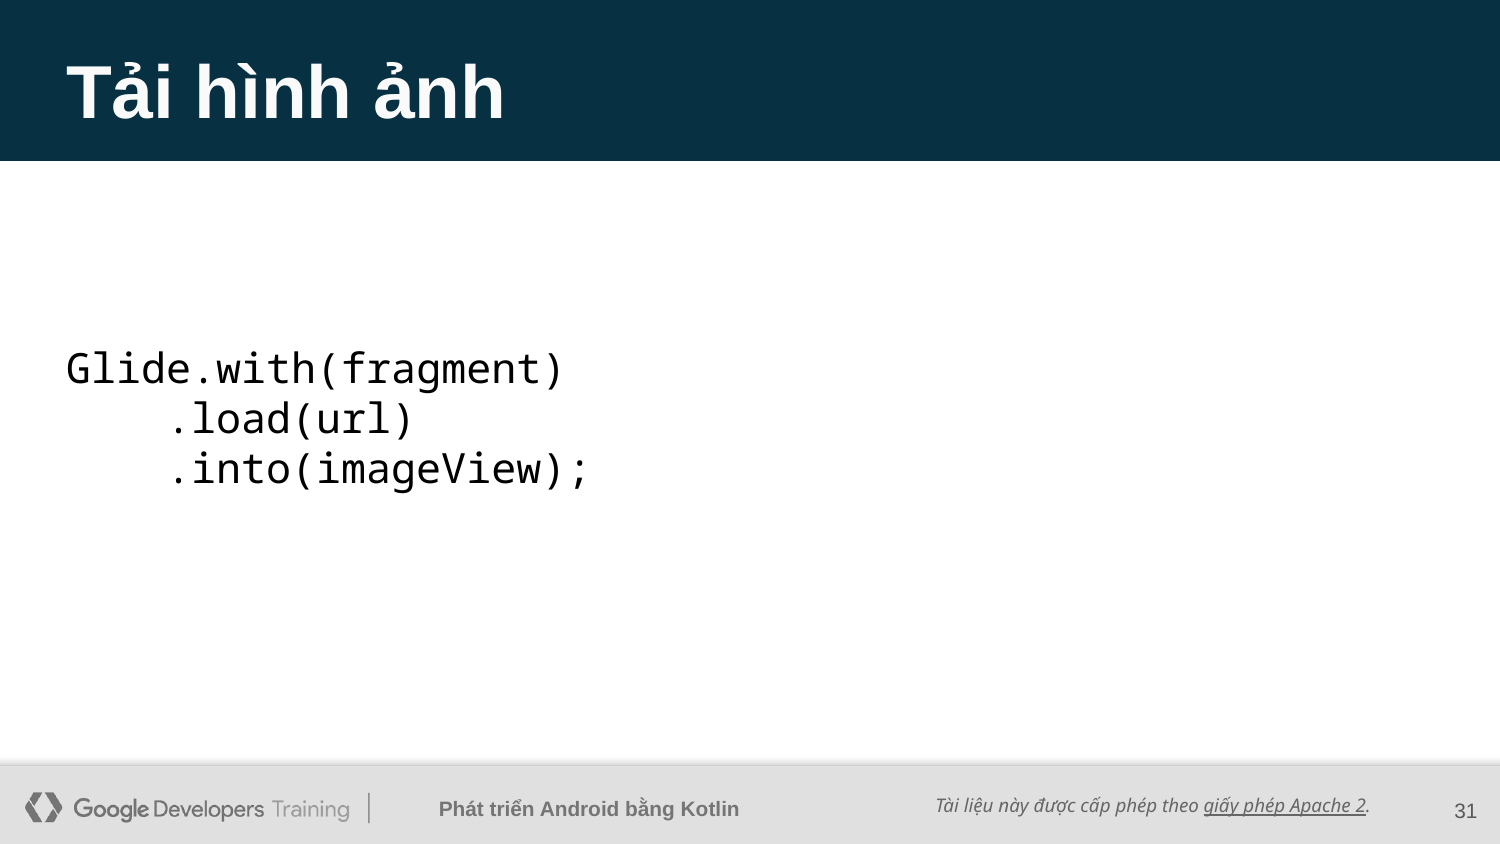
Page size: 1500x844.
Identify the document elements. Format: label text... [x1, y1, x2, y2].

picture [0, 161, 1500, 844]
title Tải hình ảnh [51, 28, 1449, 122]
text_box Glide.with(fragment) .load(url) .into(imageView); [51, 326, 1428, 602]
slide_number ‹#› [1402, 777, 1493, 842]
